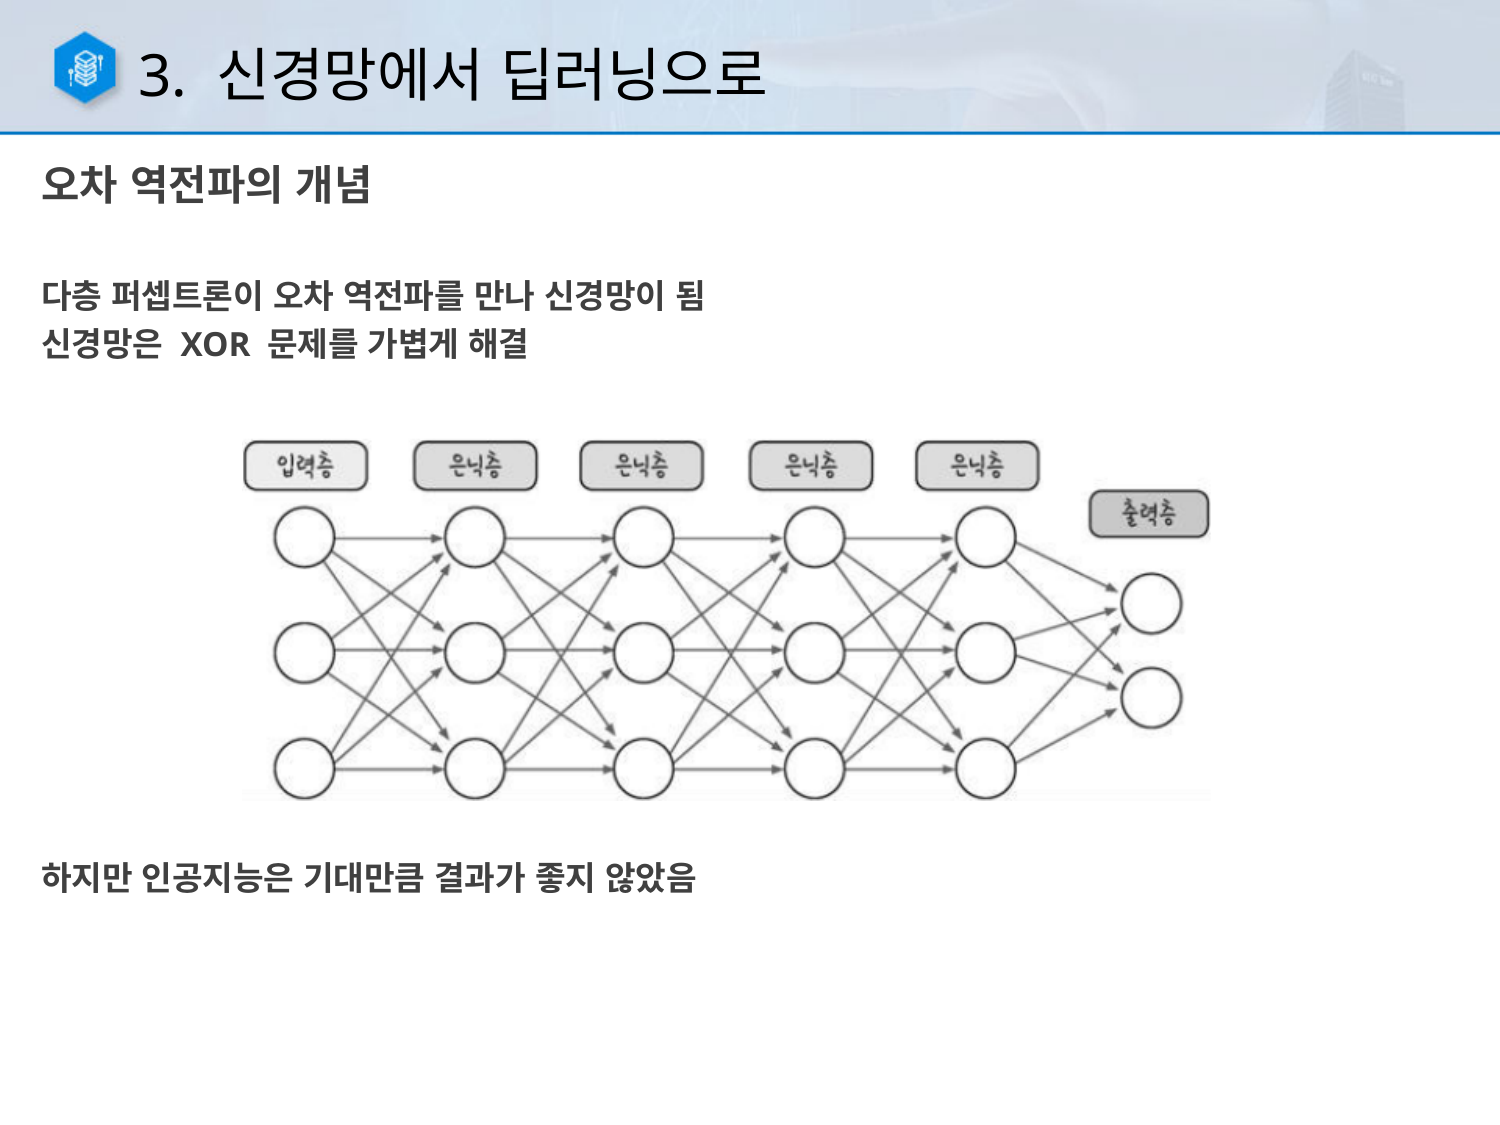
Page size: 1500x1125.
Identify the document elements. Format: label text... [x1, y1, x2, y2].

list 3. 신경망에서 딥러닝으로 [123, 31, 1247, 117]
text_box 오차 역전파의 개념 [41, 148, 1459, 209]
text_box 하지만 인공지능은 기대만큼 결과가 좋지 않았음 [41, 848, 1459, 897]
text_box 다층 퍼셉트론이 오차 역전파를 만나 신경망이 됨 신경망은 XOR 문제를 가볍게 해결 [41, 267, 1459, 363]
picture [0, 0, 1500, 1125]
